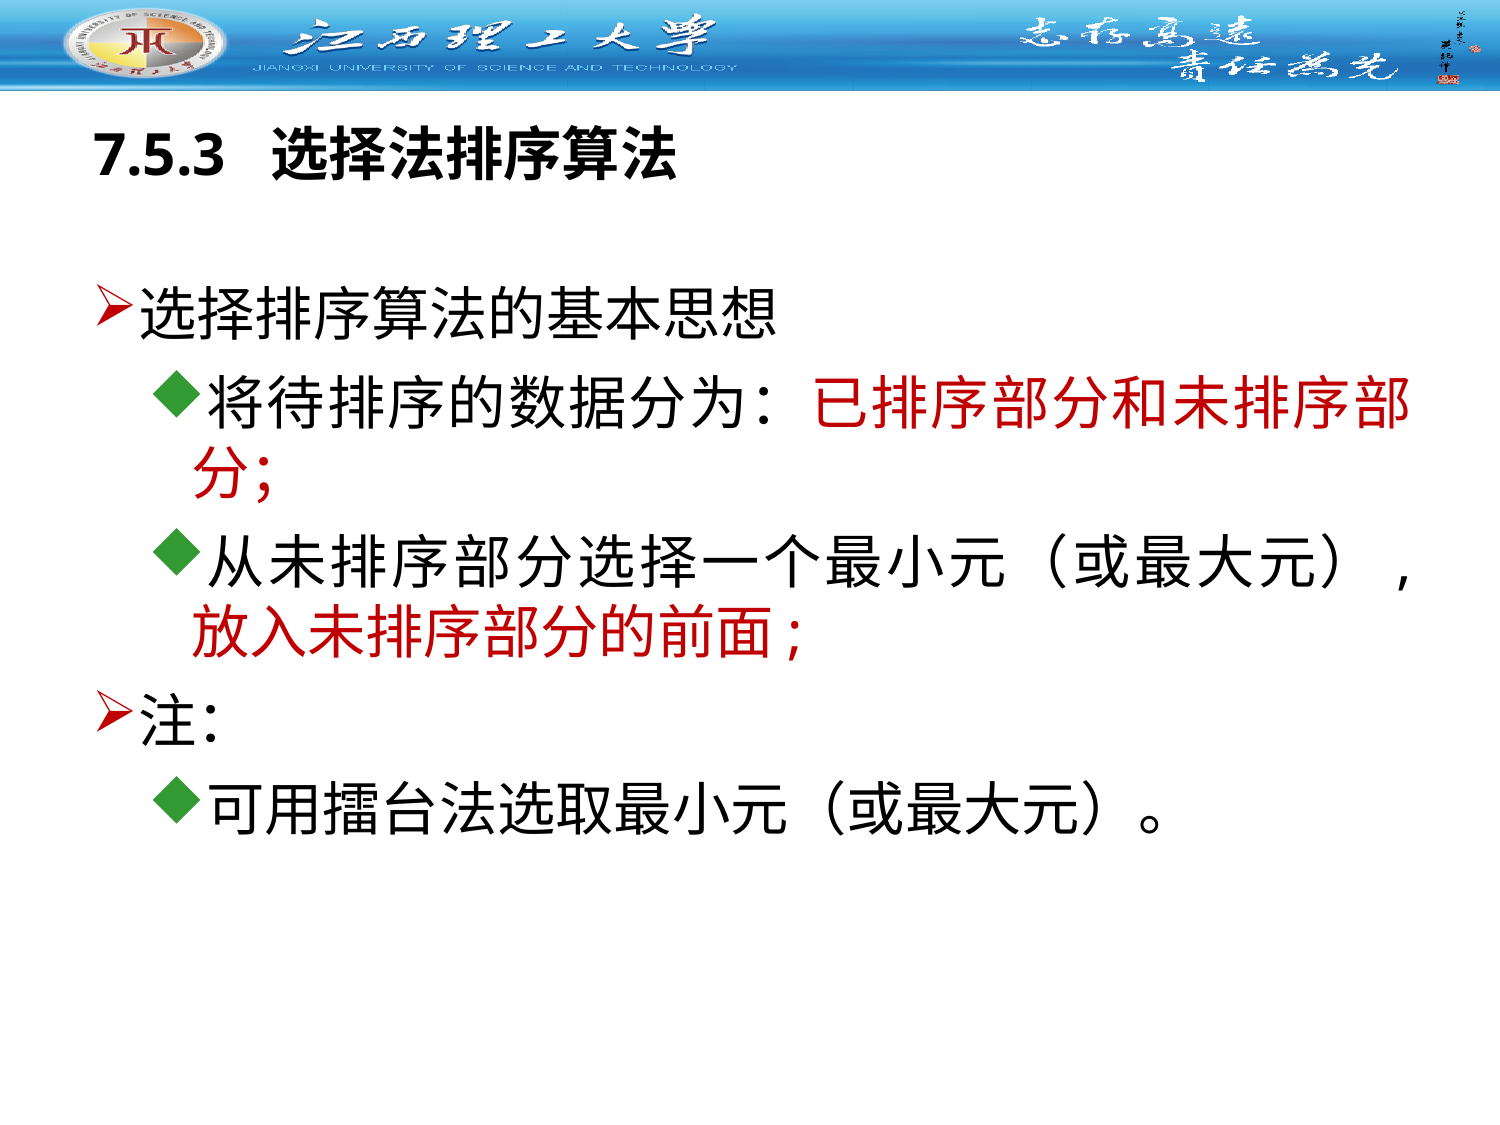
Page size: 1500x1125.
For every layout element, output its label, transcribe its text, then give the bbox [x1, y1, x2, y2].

picture [0, 0, 1500, 91]
title 7.5.3 选择法排序算法 [78, 110, 1429, 236]
list 选择排序算法的基本思想 将待排序的数据分为：已排序部分和未排序部分； 从未排序部分选择一个最小元（或最大元）, 放入未排序部分的前面; 注： 可用擂台法选取最小元（或最大元）。 [76, 270, 1427, 932]
